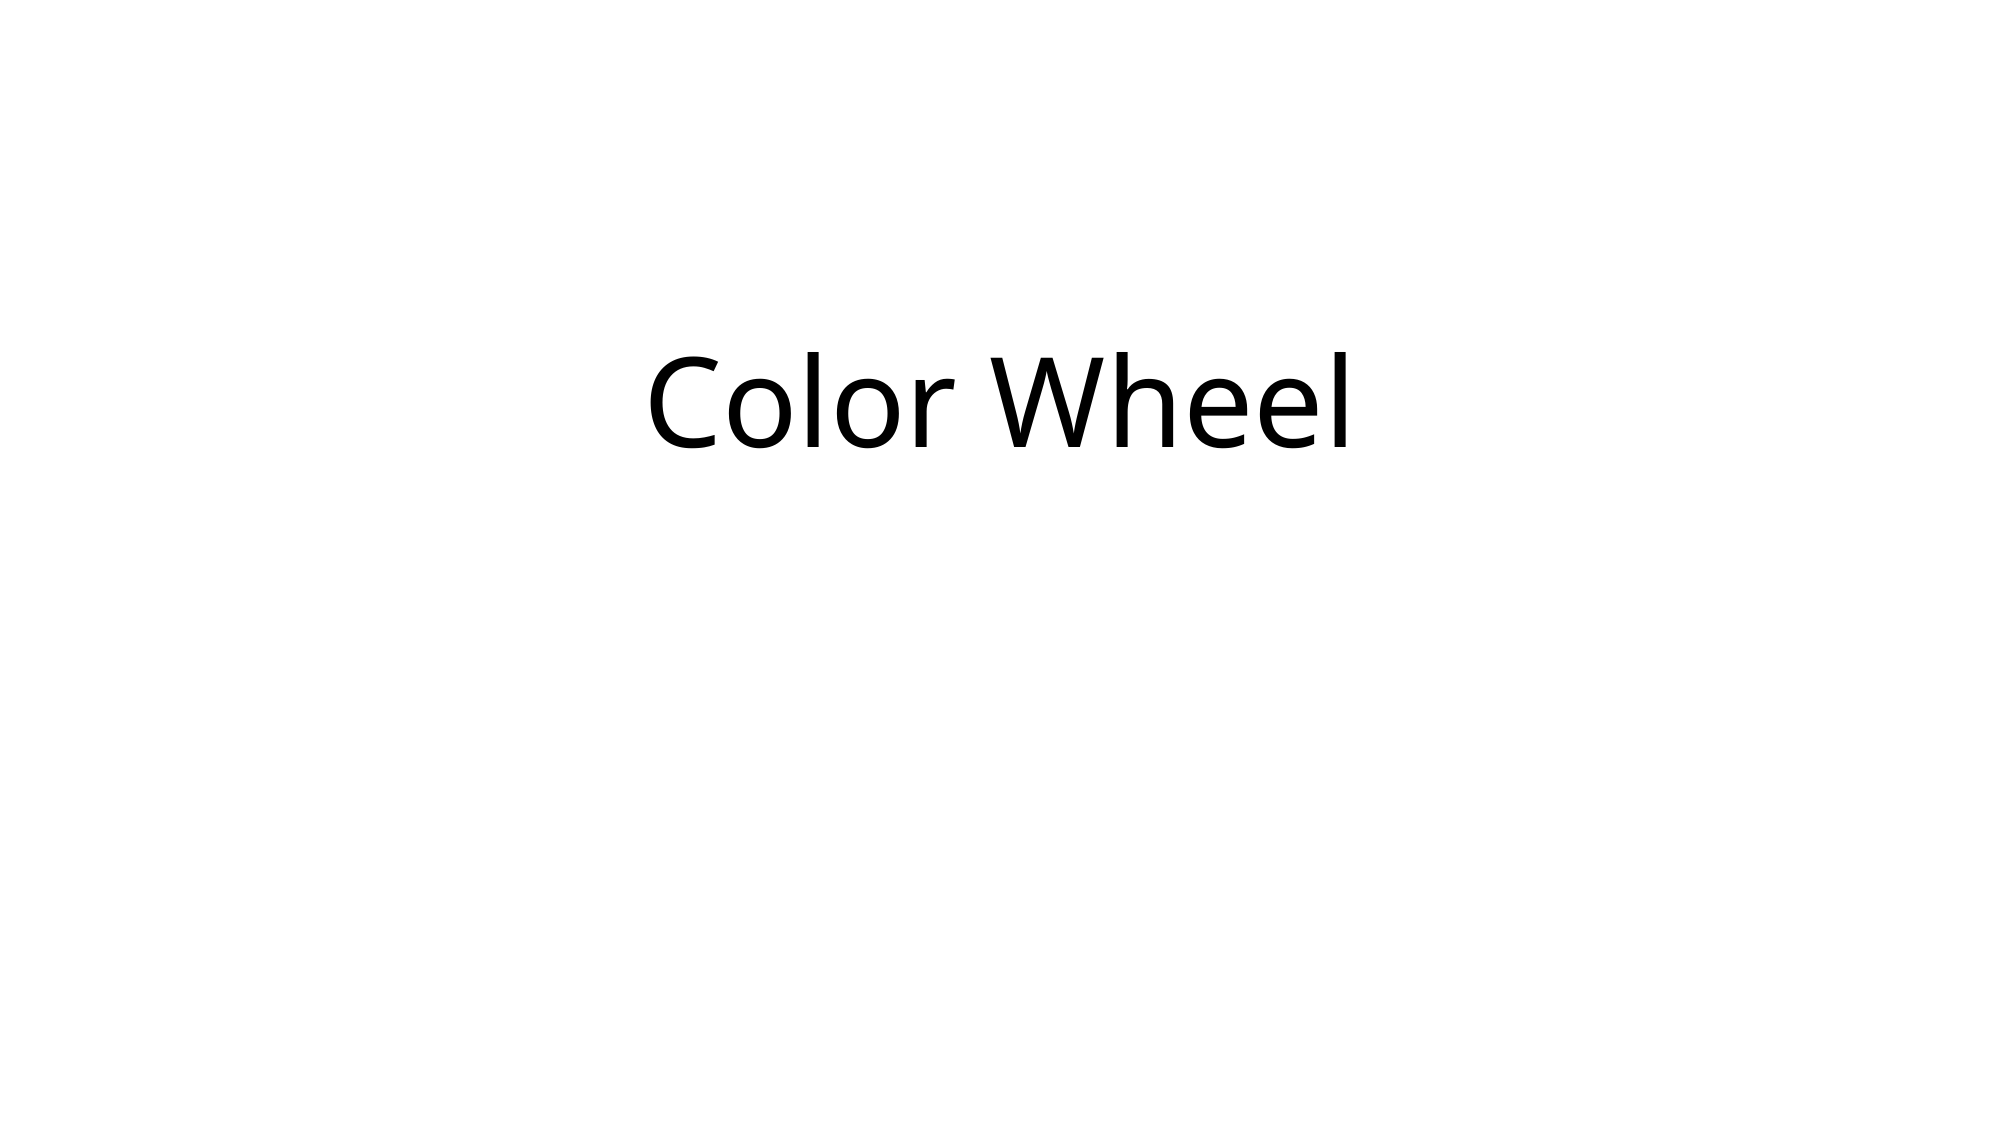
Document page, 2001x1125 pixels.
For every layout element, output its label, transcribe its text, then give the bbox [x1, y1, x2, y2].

title Color Wheel [249, 184, 1750, 483]
